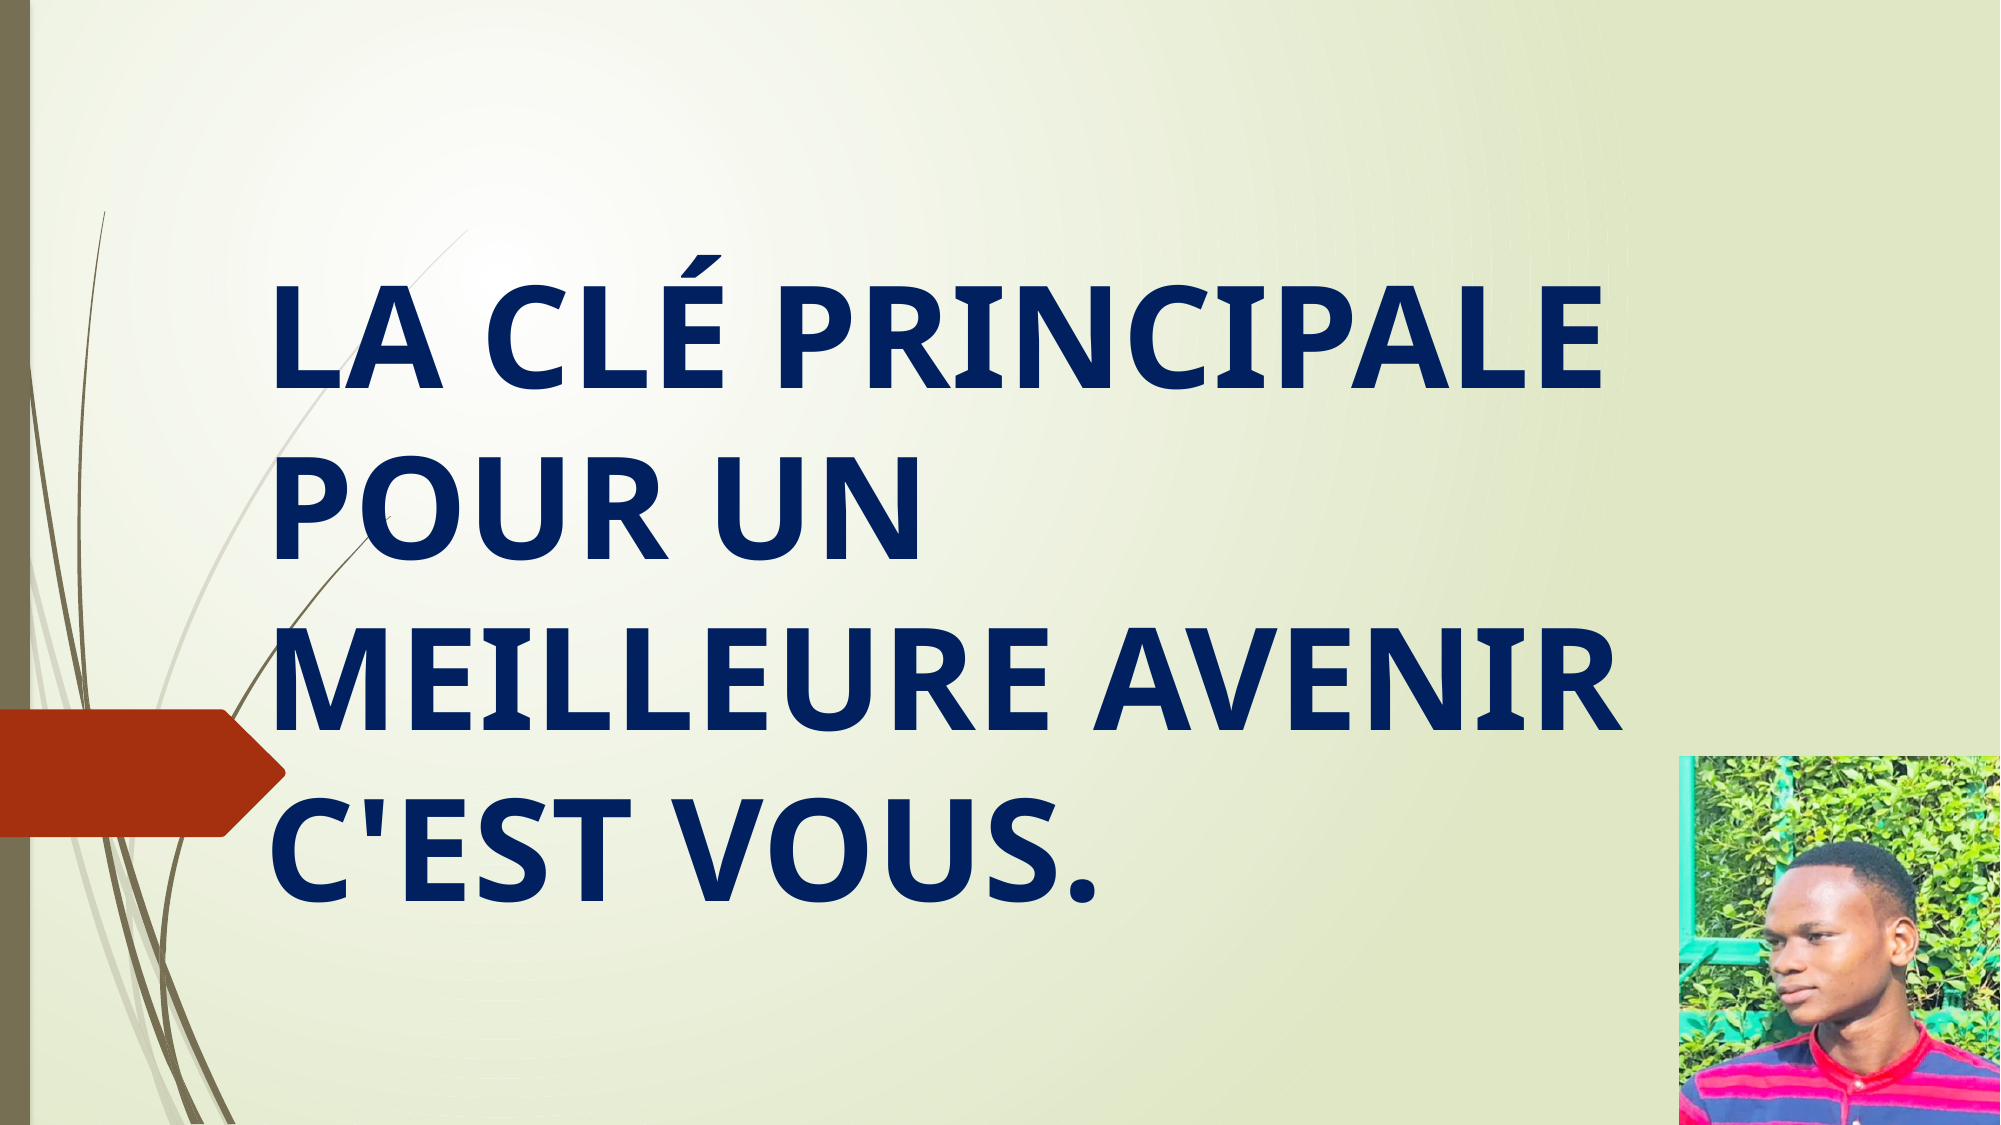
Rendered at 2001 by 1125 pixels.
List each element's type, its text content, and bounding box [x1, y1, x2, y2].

subtitle LA CLÉ PRINCIPALE POUR UN MEILLEURE AVENIR C'EST VOUS. [249, 238, 1750, 940]
picture [1679, 756, 2000, 1125]
